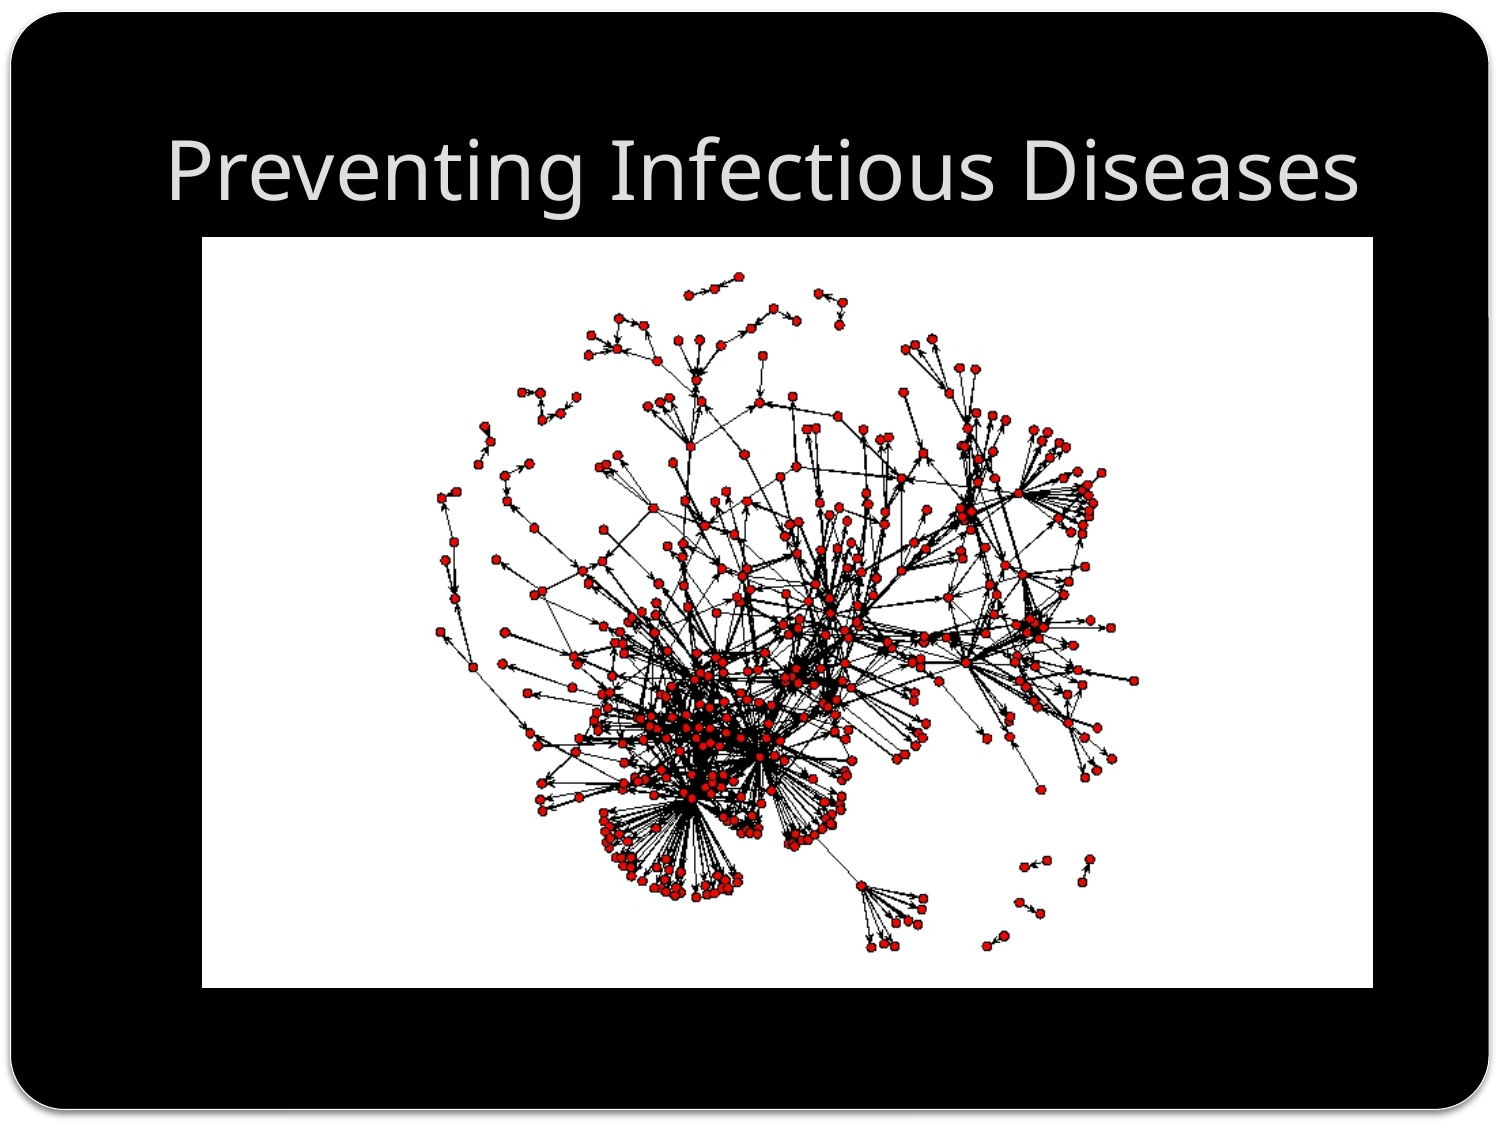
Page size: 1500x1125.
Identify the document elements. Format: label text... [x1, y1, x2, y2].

title Preventing Infectious Diseases [150, 45, 1425, 233]
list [202, 237, 1373, 988]
